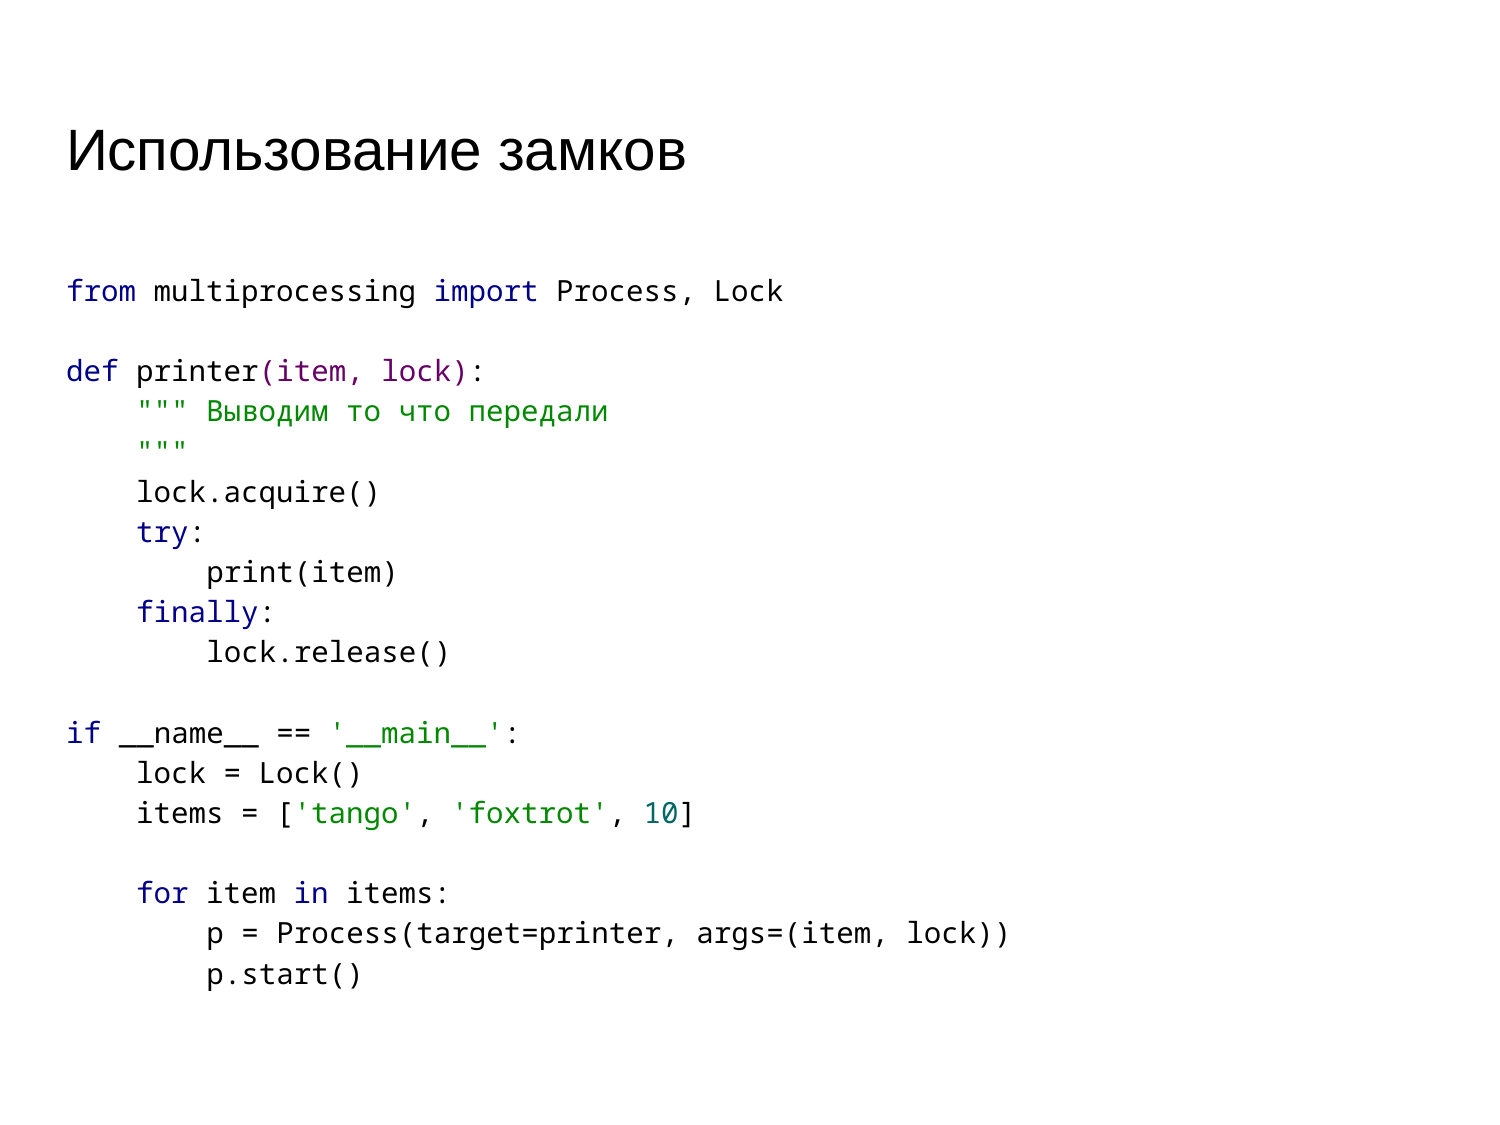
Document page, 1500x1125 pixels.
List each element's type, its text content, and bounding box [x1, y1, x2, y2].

title Использование замков [51, 97, 1449, 223]
list from multiprocessing import Process, Lock def printer(item, lock): """ Выводим то что передали """ lock.acquire() try: print(item) finally: lock.release() if __name__ == '__main__': lock = Lock() items = ['tango', 'foxtrot', 10] for item in items: p = Process(target=printer, args=(item, lock)) p.start() [51, 252, 1449, 1000]
